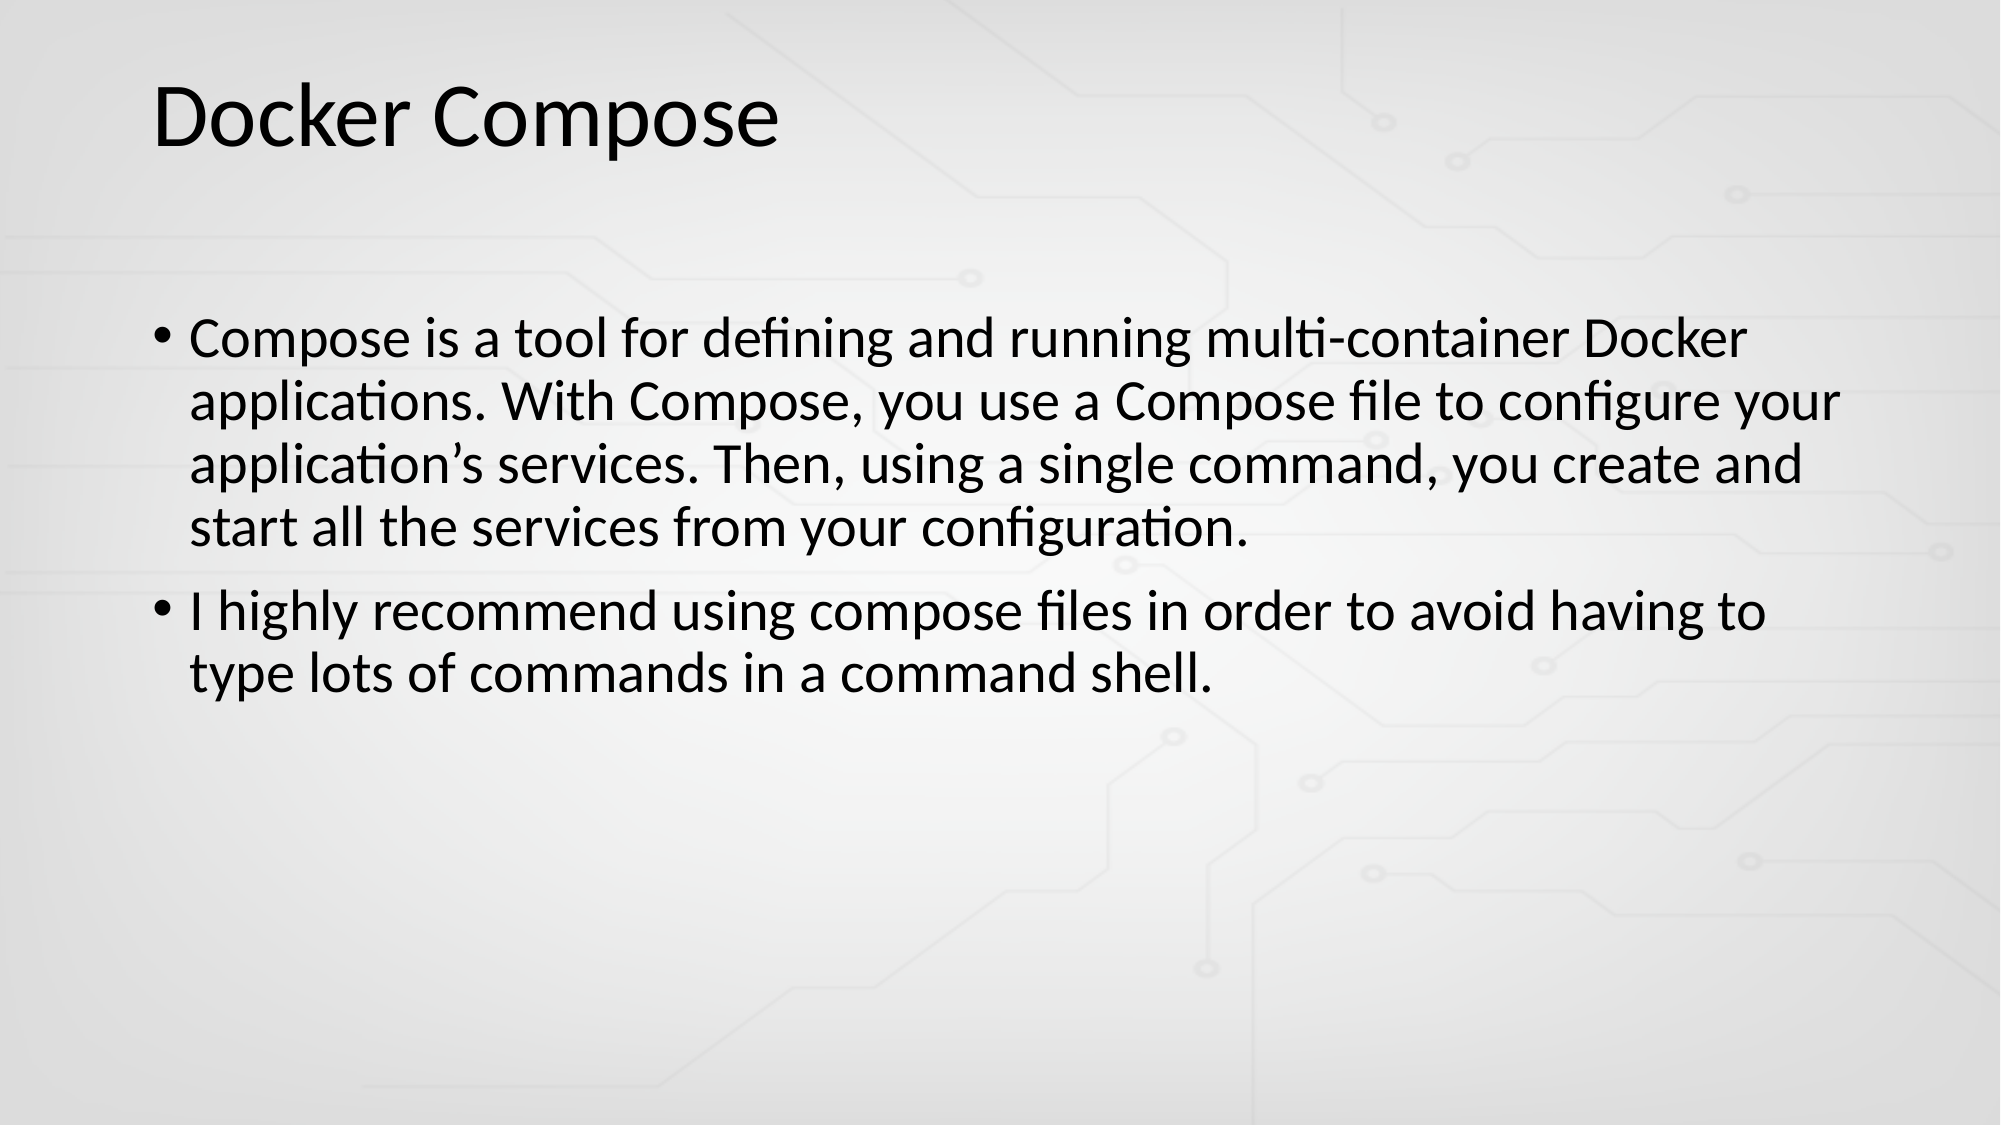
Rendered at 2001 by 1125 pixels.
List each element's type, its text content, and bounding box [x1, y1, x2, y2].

picture [0, 0, 2001, 1125]
list Compose is a tool for defining and running multi-container Docker applications. With Compose, you use a Compose file to configure your application’s services. Then, using a single command, you create and start all the services from your configuration. I highly recommend using compose files in order to avoid having to type lots of commands in a command shell. [137, 299, 1863, 1014]
title Docker Compose [137, 59, 1863, 278]
